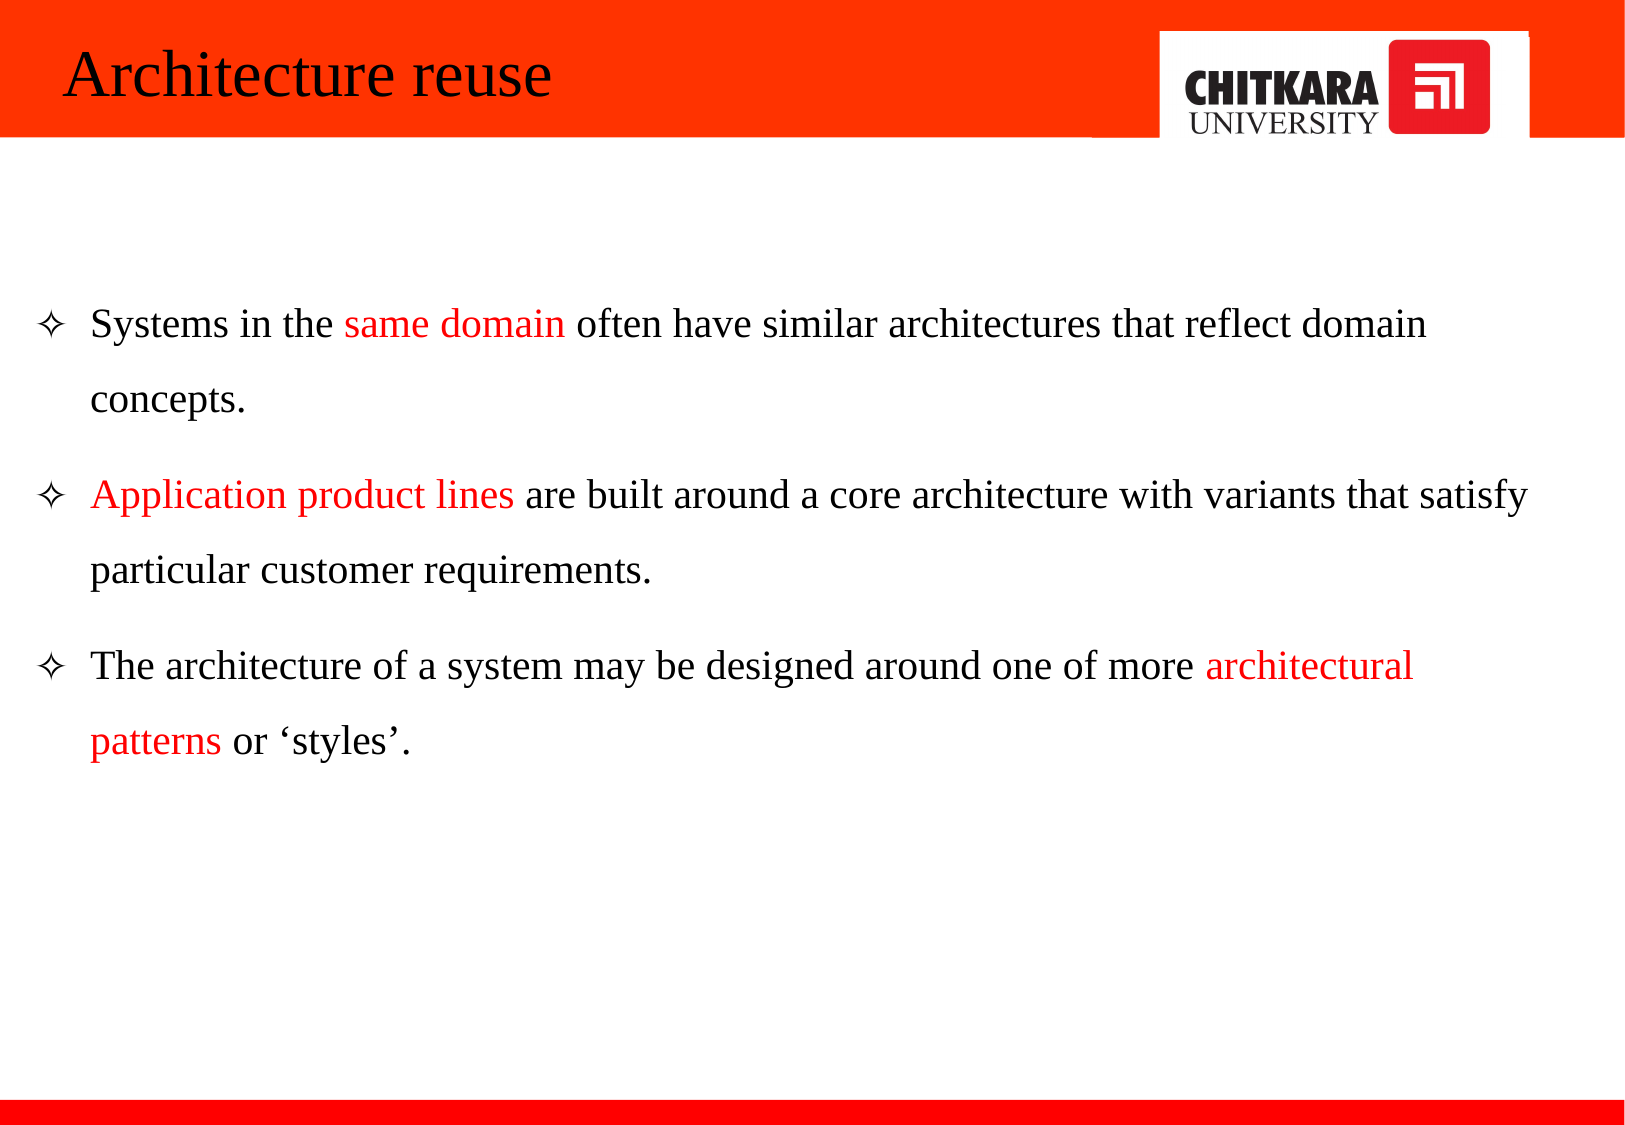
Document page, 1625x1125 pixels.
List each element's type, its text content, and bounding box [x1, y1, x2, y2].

list Systems in the same domain often have similar architectures that reflect domain concepts. Application product lines are built around a core architecture with variants that satisfy particular customer requirements. The architecture of a system may be designed around one of more architectural patterns or ‘styles’. [0, 263, 1568, 916]
picture [1164, 37, 1506, 138]
title Architecture reuse [62, 0, 963, 150]
